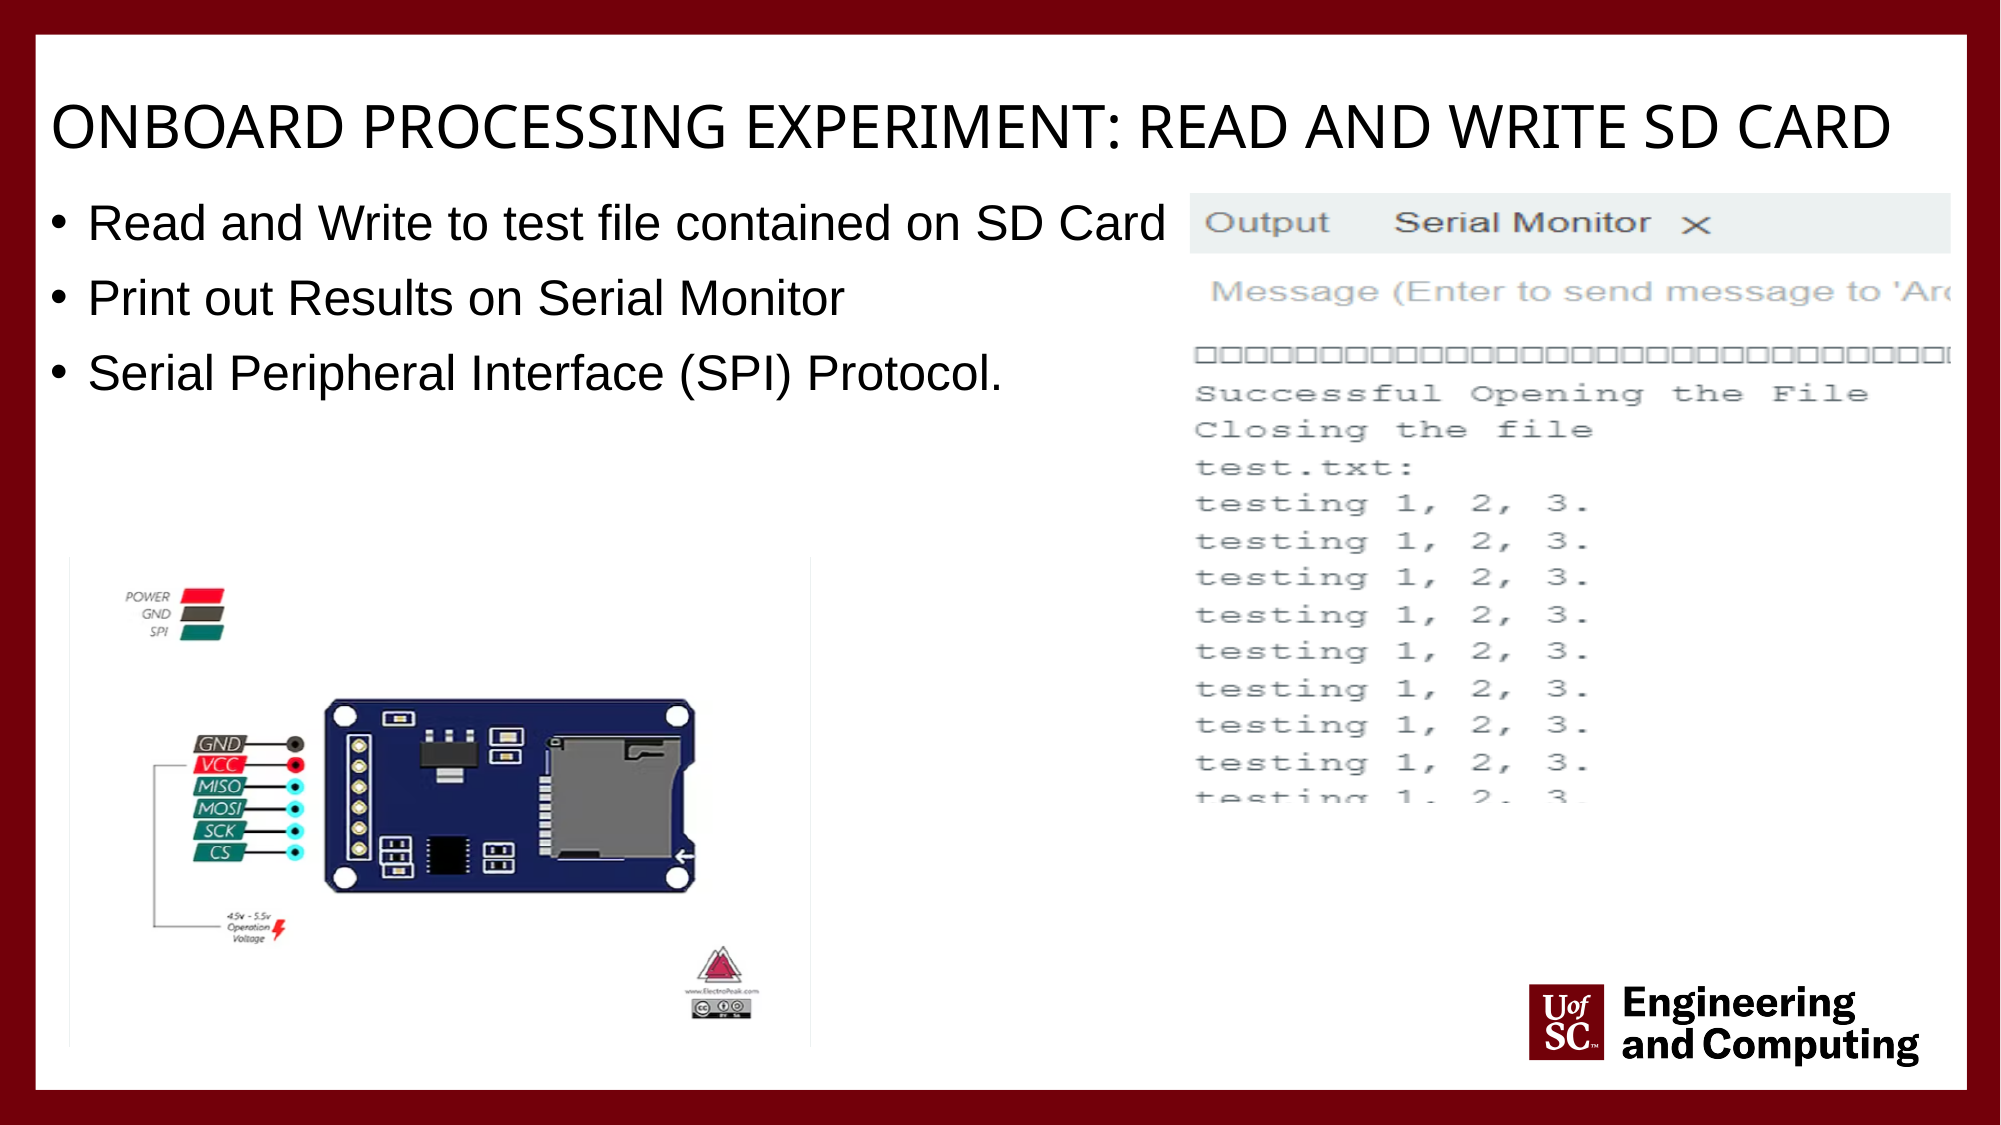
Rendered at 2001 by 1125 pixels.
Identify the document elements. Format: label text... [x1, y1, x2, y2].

list Read and Write to test file contained on SD Card Print out Results on Serial Monitor Serial Peripheral Interface (SPI) Protocol. [35, 189, 1965, 520]
title Onboard processing Experiment: Read and Write SD Card [35, 59, 1921, 189]
picture [0, 0, 2001, 1125]
